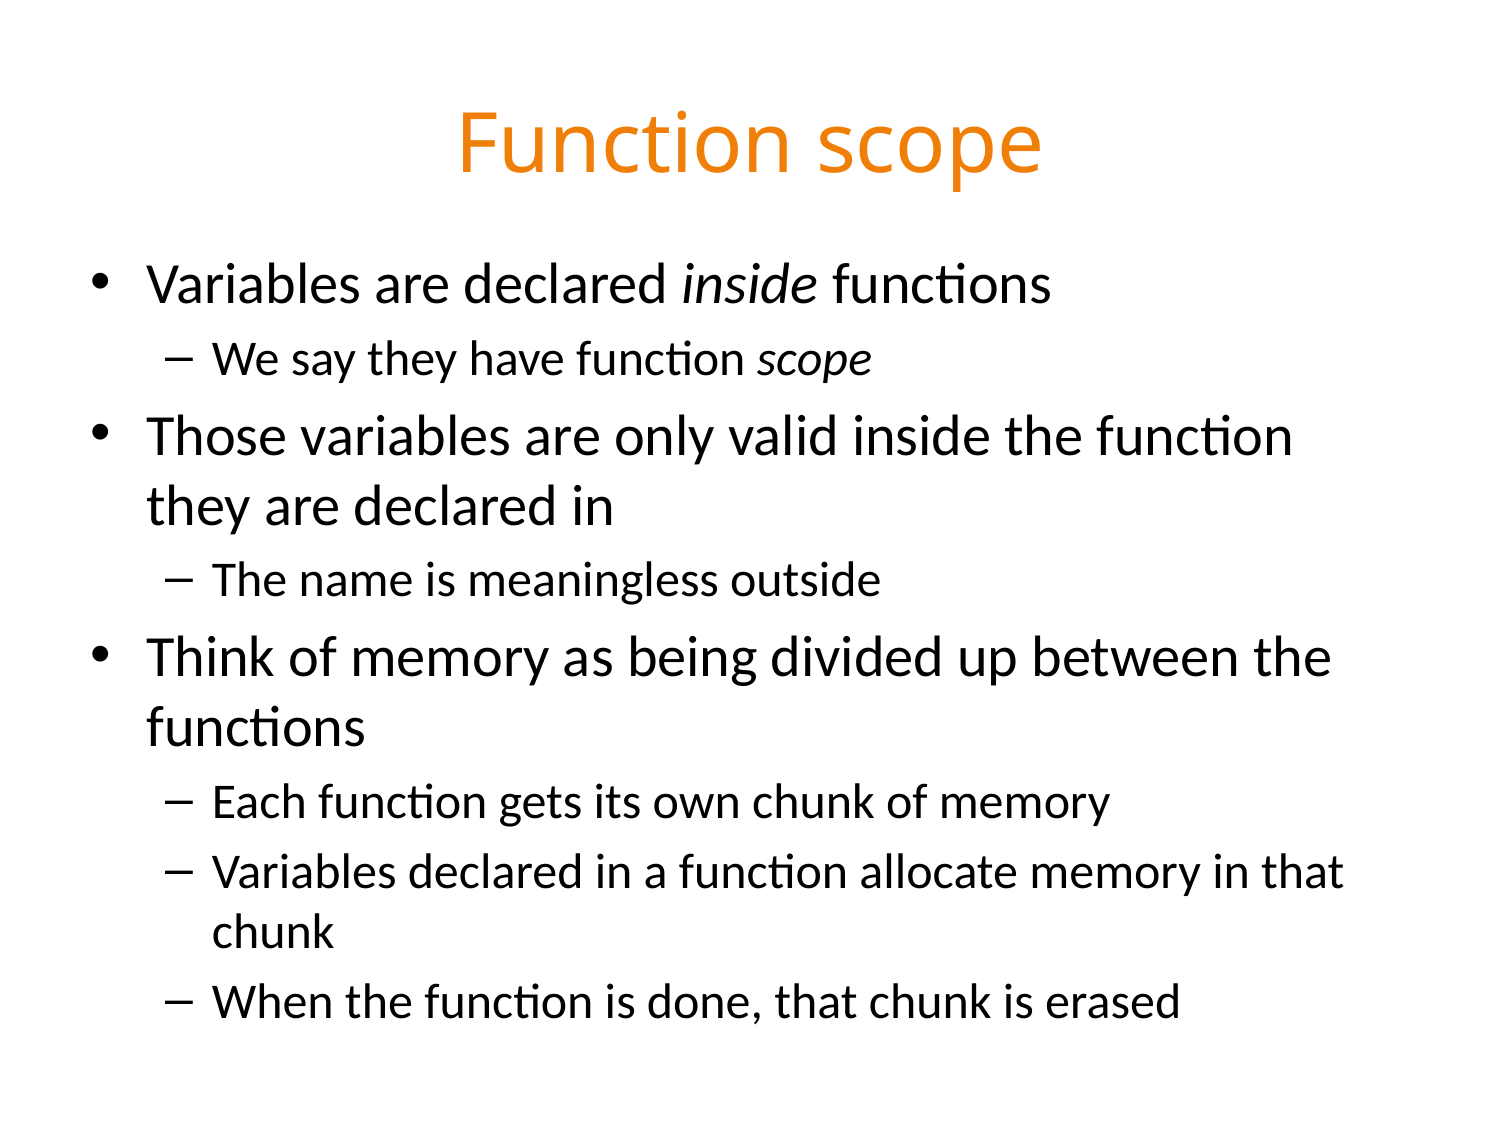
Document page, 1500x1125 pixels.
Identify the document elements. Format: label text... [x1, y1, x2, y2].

title Function scope [74, 44, 1426, 233]
list Variables are declared inside functions We say they have function scope Those variables are only valid inside the function they are declared in The name is meaningless outside Think of memory as being divided up between the functions Each function gets its own chunk of memory Variables declared in a function allocate memory in that chunk When the function is done, that chunk is erased [74, 237, 1426, 1088]
